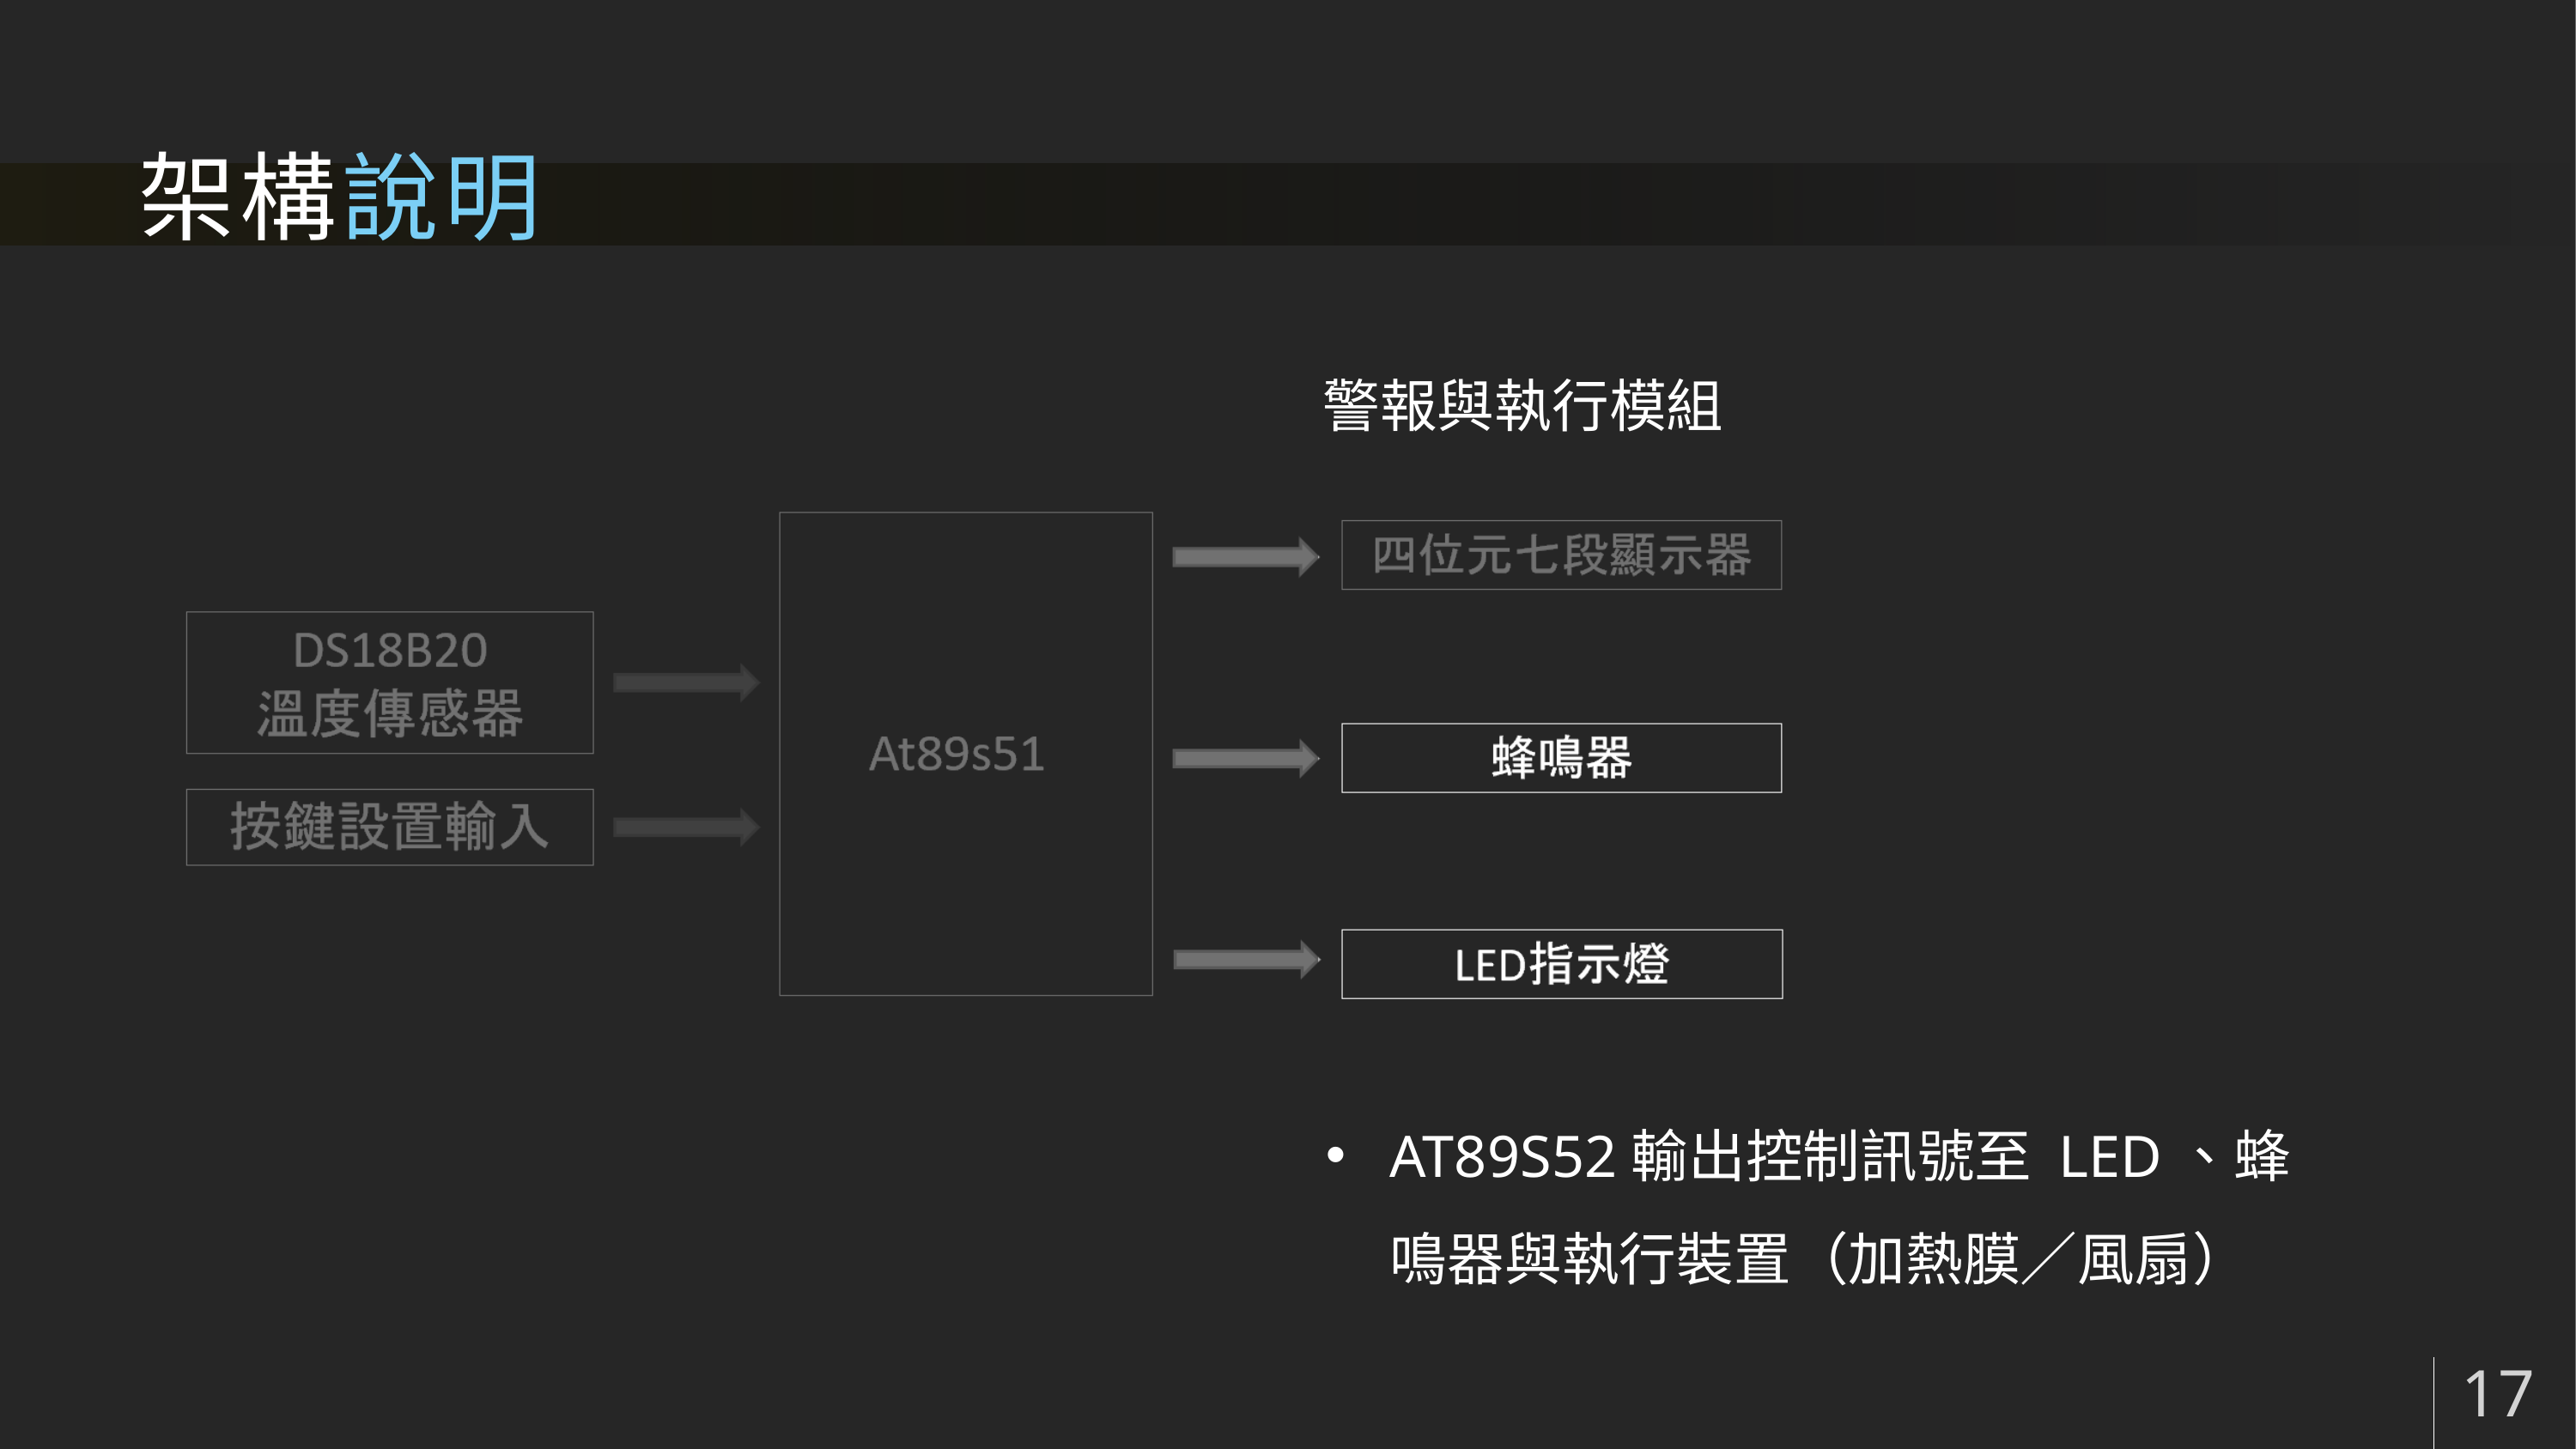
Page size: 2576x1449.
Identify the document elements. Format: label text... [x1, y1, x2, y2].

slide_number 17 [2438, 1357, 2576, 1434]
picture [90, 409, 1944, 1100]
text_box 警報與執行模組 [1309, 363, 1737, 408]
title 架構說明 [115, 81, 2434, 264]
text_box AT89S52輸出控制訊號至 LED、蜂鳴器與執行裝置（加熱膜／風扇） [1313, 1079, 2342, 1298]
